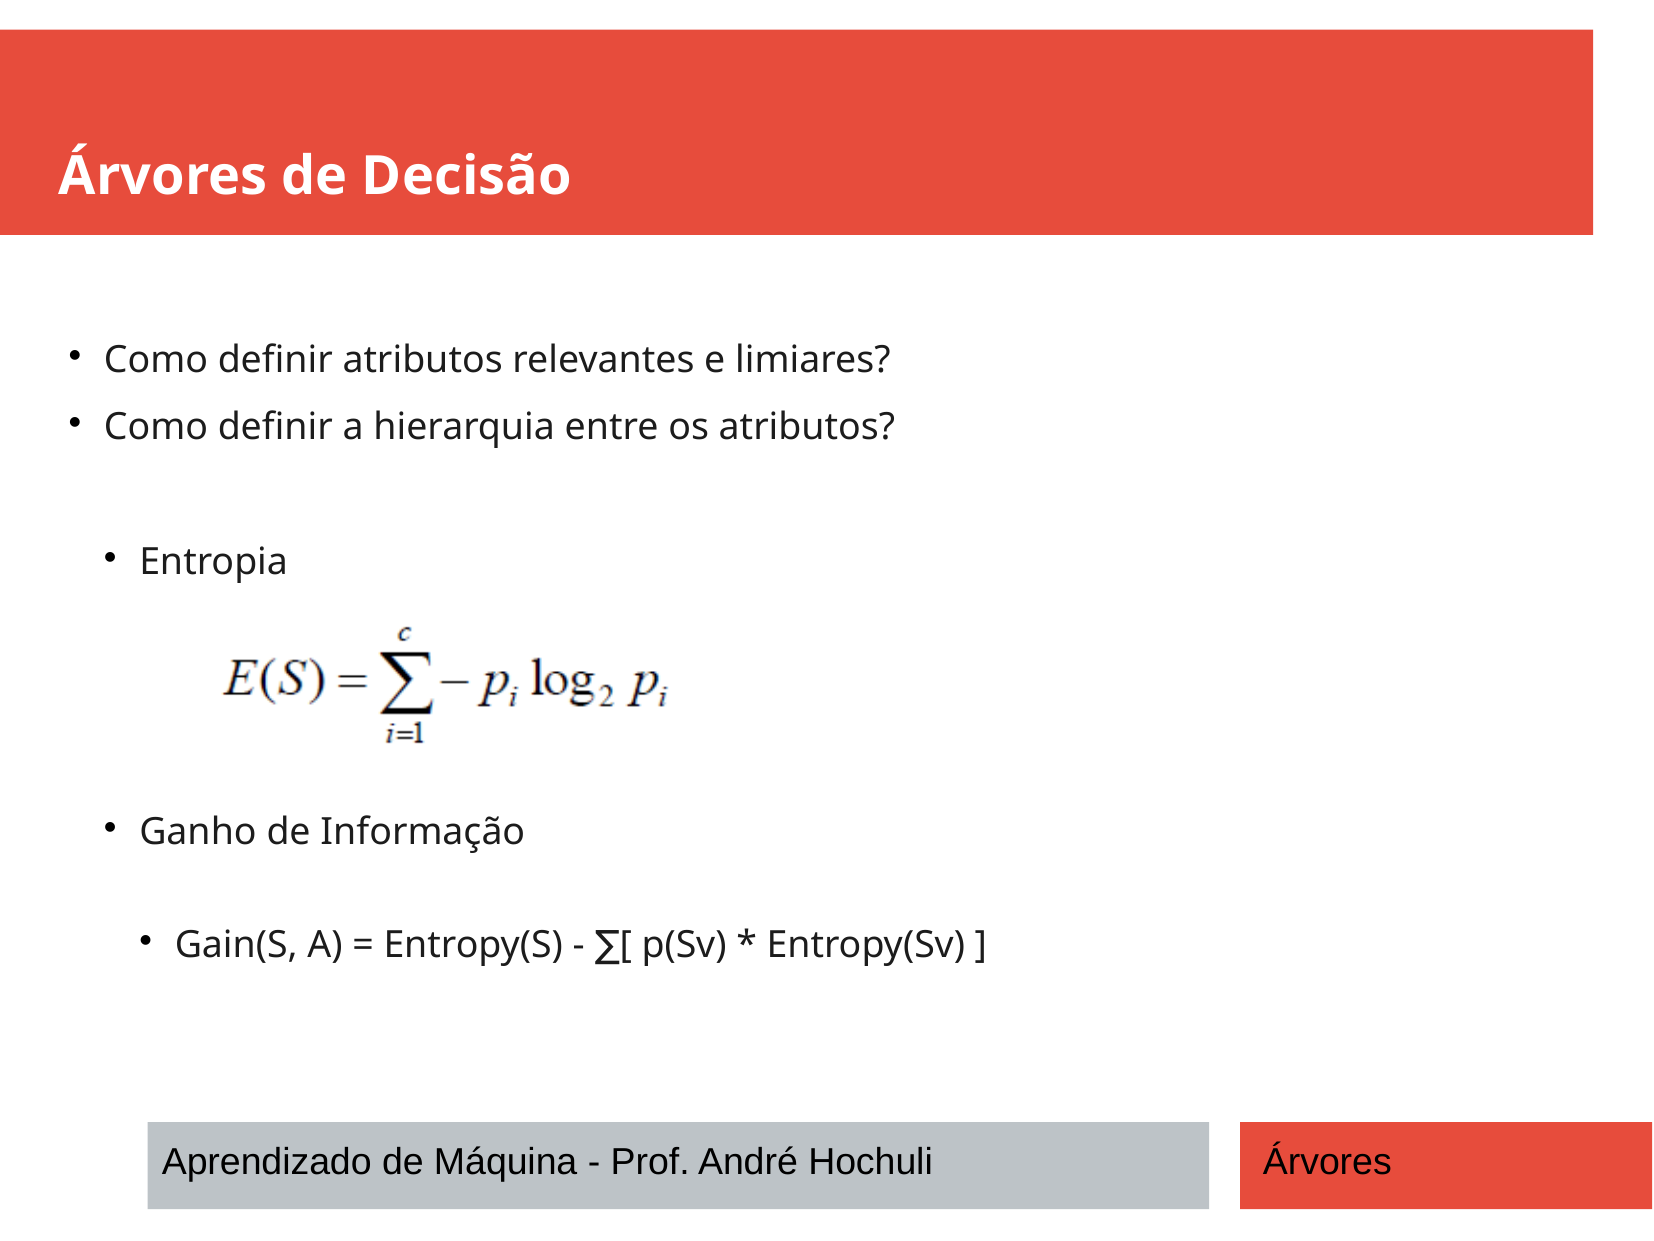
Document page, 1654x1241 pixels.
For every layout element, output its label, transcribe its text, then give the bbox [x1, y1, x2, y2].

text_box Como definir atributos relevantes e limiares? Como definir a hierarquia entre os atributos? Entropia Ganho de Informação Gain(S, A) = Entropy(S) - ∑[ p(Sv) * Entropy(Sv) ] [53, 254, 1562, 1096]
text_box Árvores de Decisão [59, 59, 1594, 206]
text_box Aprendizado de Máquina - Prof. André Hochuli [147, 1129, 1204, 1189]
picture [220, 620, 677, 750]
text_box Árvores [1248, 1129, 1622, 1189]
